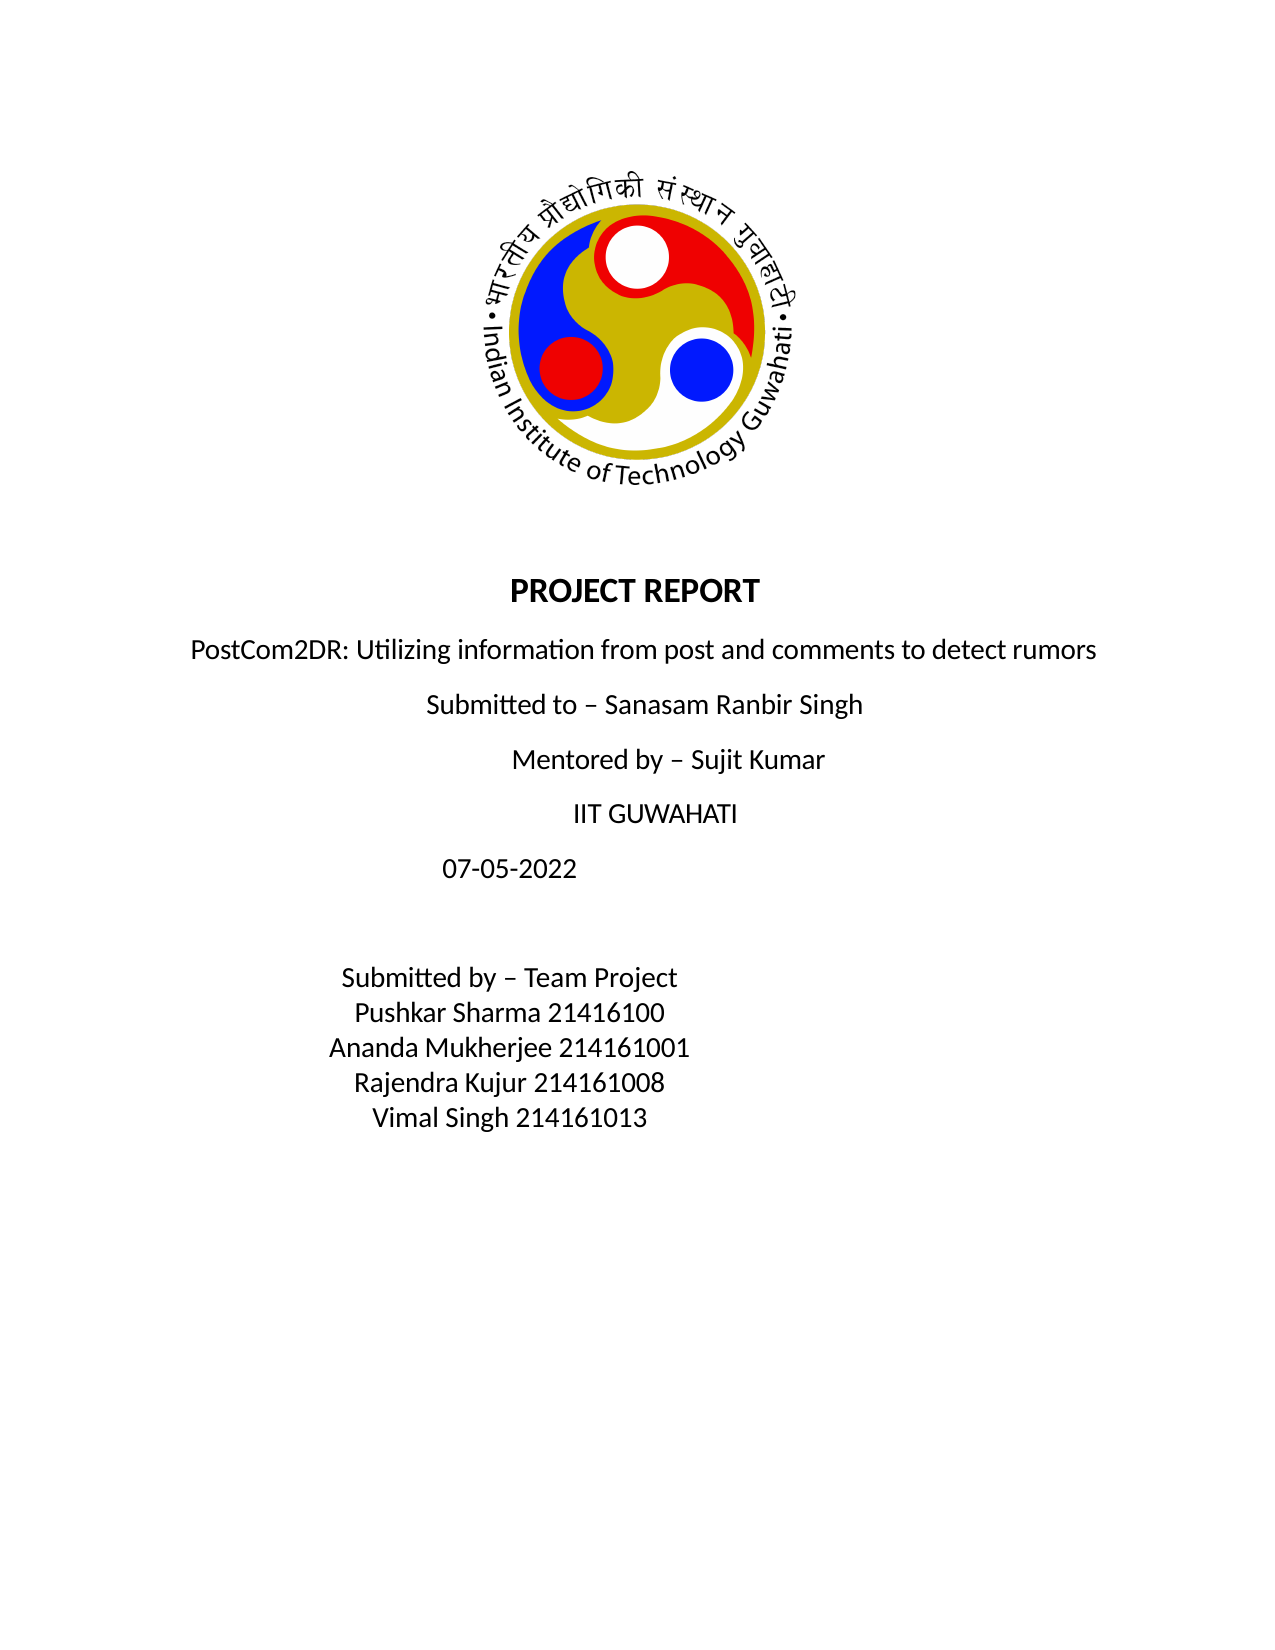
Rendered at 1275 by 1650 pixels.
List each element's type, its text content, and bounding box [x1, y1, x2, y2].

text_box PROJECT REPORT PostCom2DR: Utilizing information from post and comments to detect rumors Submitted to – Sanasam Ranbir Singh Mentored by – Sujit Kumar IIT GUWAHATI 07-05-2022 Submitted by – Team Project Pushkar Sharma 21416100 Ananda Mukherjee 214161001 Rajendra Kujur 214161008 Vimal Singh 214161013 [188, 564, 1113, 1134]
text_box [479, 168, 796, 485]
